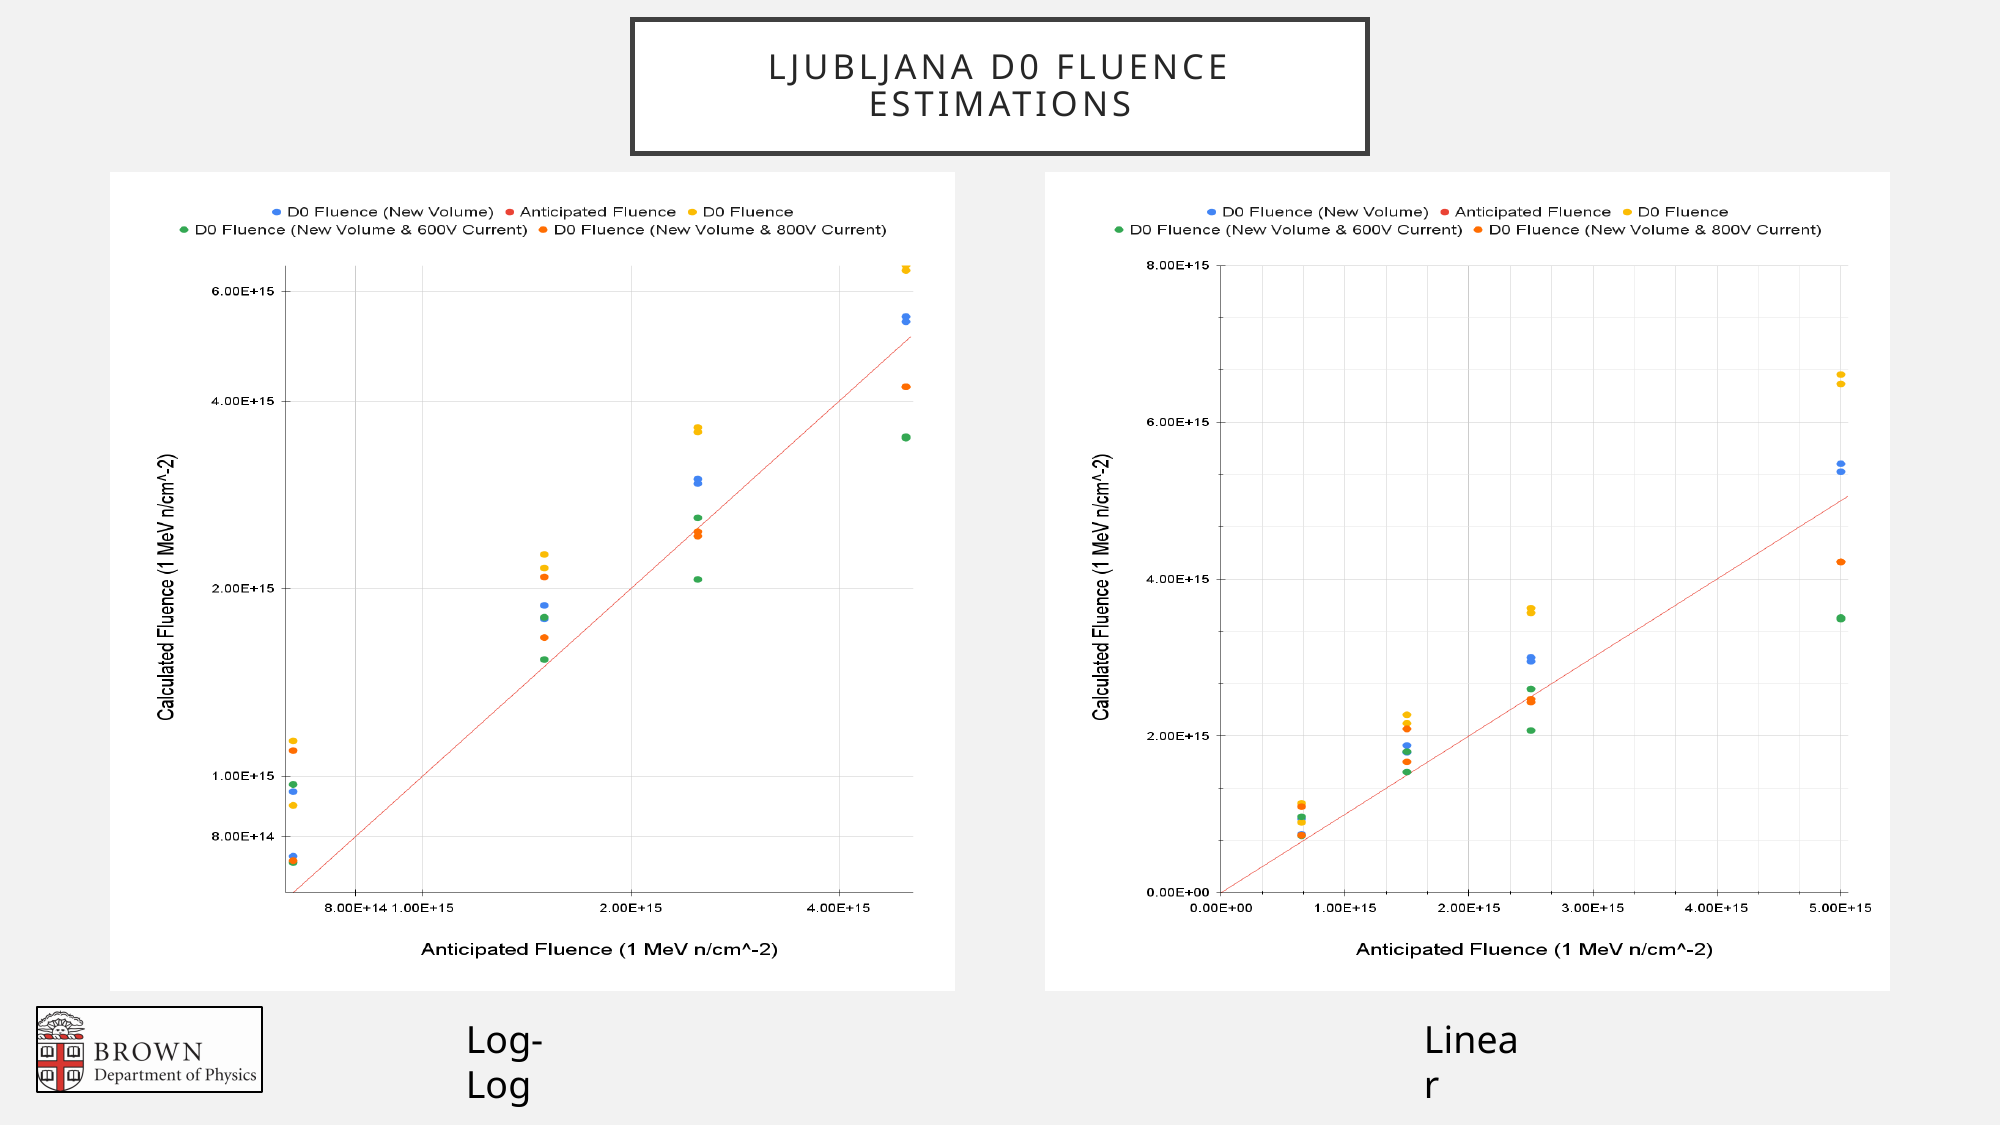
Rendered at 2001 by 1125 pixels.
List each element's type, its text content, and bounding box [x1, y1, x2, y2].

picture [38, 1008, 261, 1091]
text_box Linear [1409, 1008, 1549, 1114]
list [1045, 172, 1890, 991]
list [110, 172, 955, 991]
title Ljubljana D0 Fluence estimations [630, 17, 1370, 156]
text_box Log-Log [451, 1008, 614, 1114]
